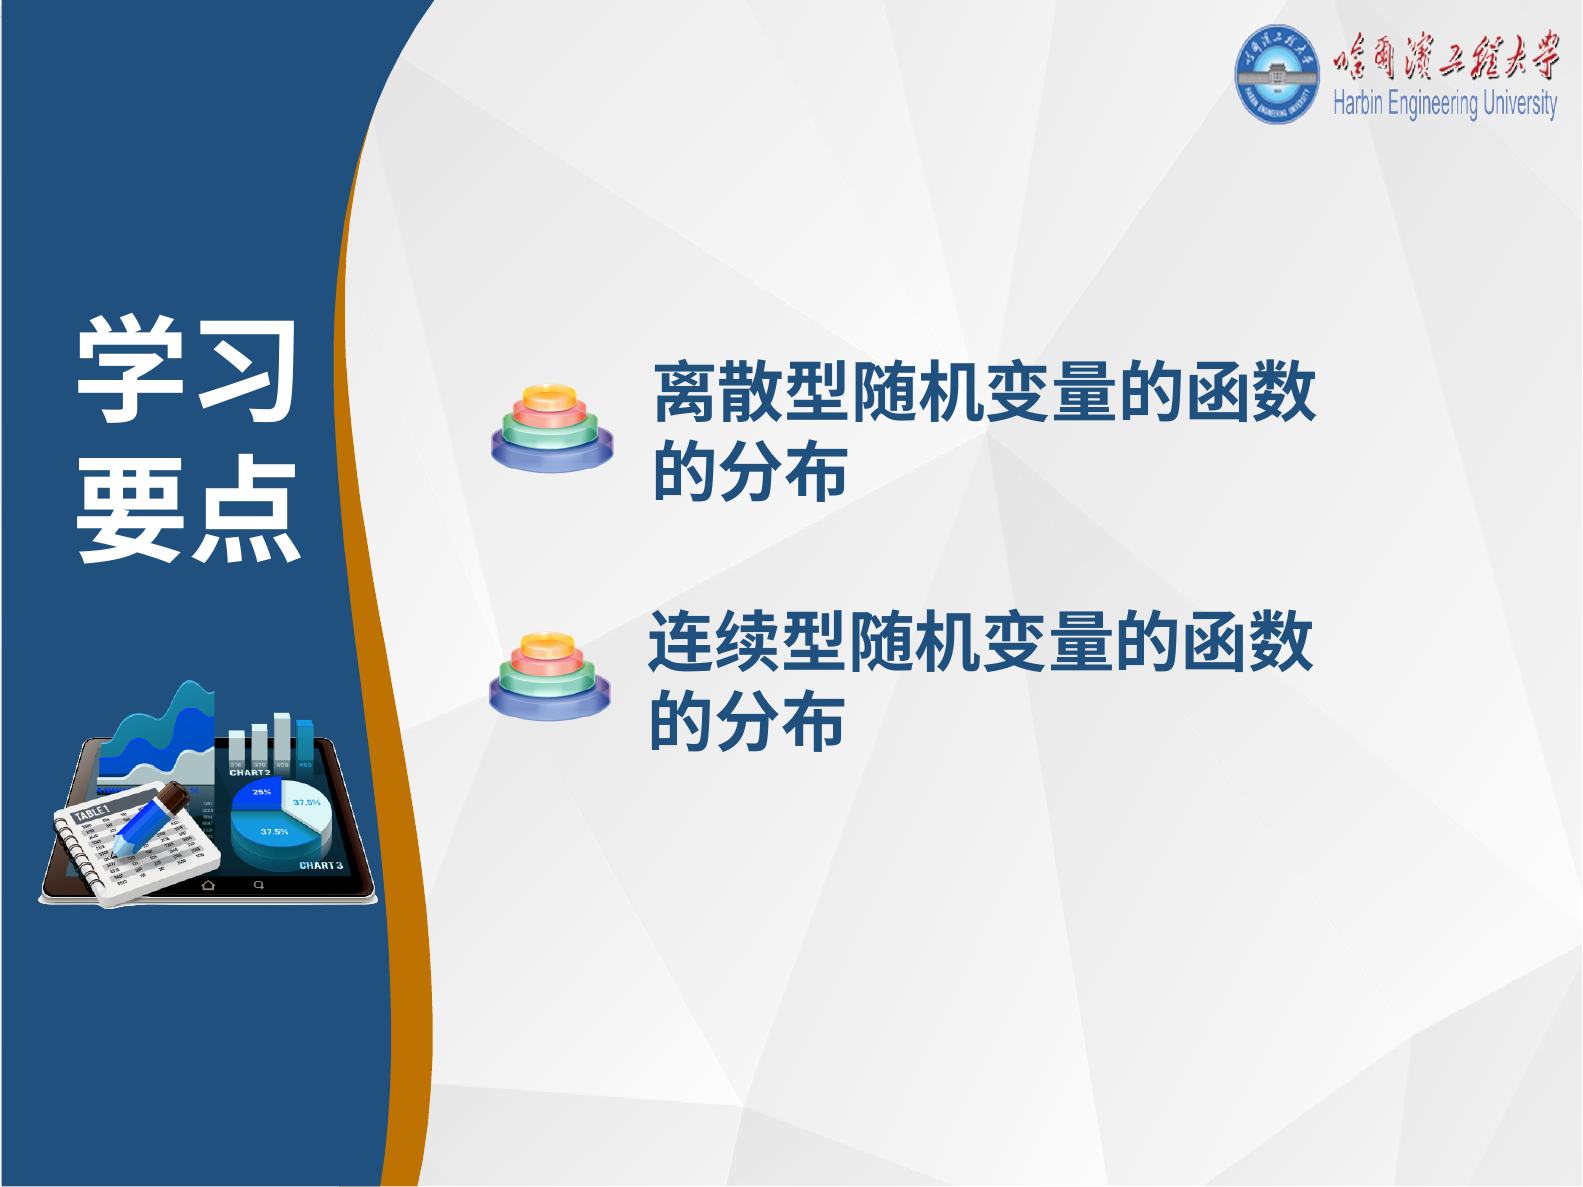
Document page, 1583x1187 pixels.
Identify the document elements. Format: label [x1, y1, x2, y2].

picture [471, 581, 627, 771]
picture [0, 642, 425, 951]
picture [474, 333, 630, 523]
text_box [0, 0, 1582, 1187]
